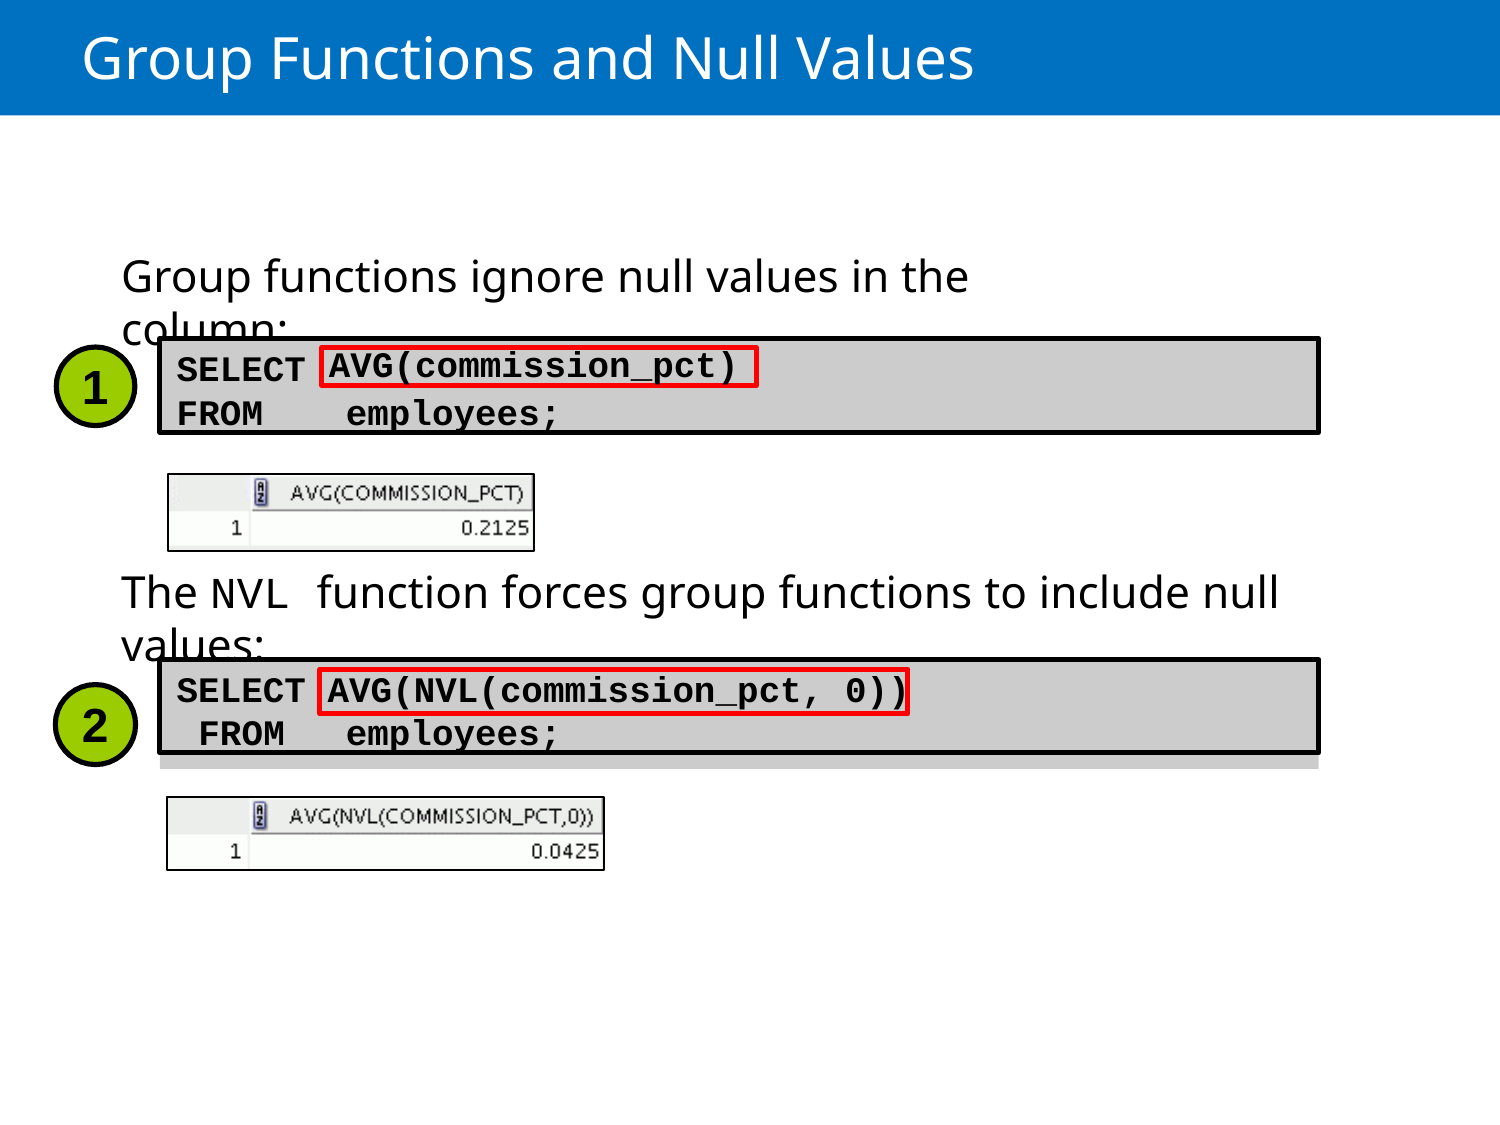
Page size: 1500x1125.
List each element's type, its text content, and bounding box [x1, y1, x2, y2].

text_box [52, 682, 139, 768]
text_box The NVL function forces group functions to include null values: [119, 562, 1350, 671]
text_box [159, 753, 1319, 769]
text_box [319, 669, 908, 714]
text_box Group functions ignore null values in the column: [119, 246, 1086, 355]
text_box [167, 473, 536, 553]
text_box AVG(commission_pct) [321, 347, 757, 386]
text_box SELECT AVG(NVL(commission_pct, 0)) FROM employees; [159, 659, 1319, 753]
text_box SELECT FROM employees; [159, 338, 1319, 433]
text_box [53, 344, 138, 429]
title Group Functions and Null Values [79, 0, 1412, 151]
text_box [166, 795, 606, 872]
